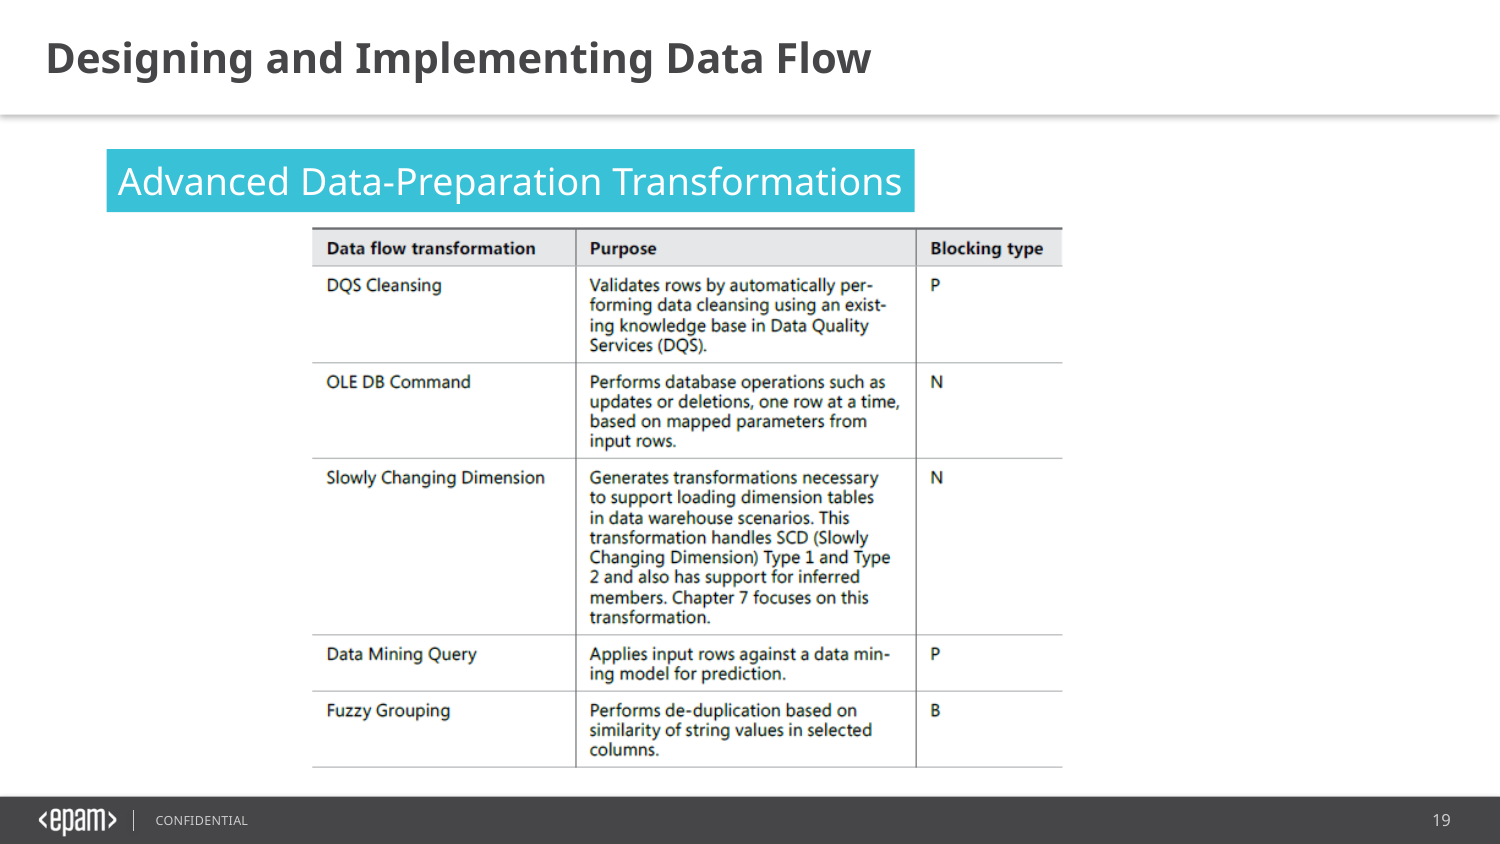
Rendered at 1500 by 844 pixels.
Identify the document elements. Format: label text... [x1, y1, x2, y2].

picture [38, 808, 117, 837]
picture [304, 224, 1065, 774]
text_box Advanced Data-Preparation Transformations [106, 149, 915, 213]
list Designing and Implementing Data Flow [0, 0, 1500, 115]
